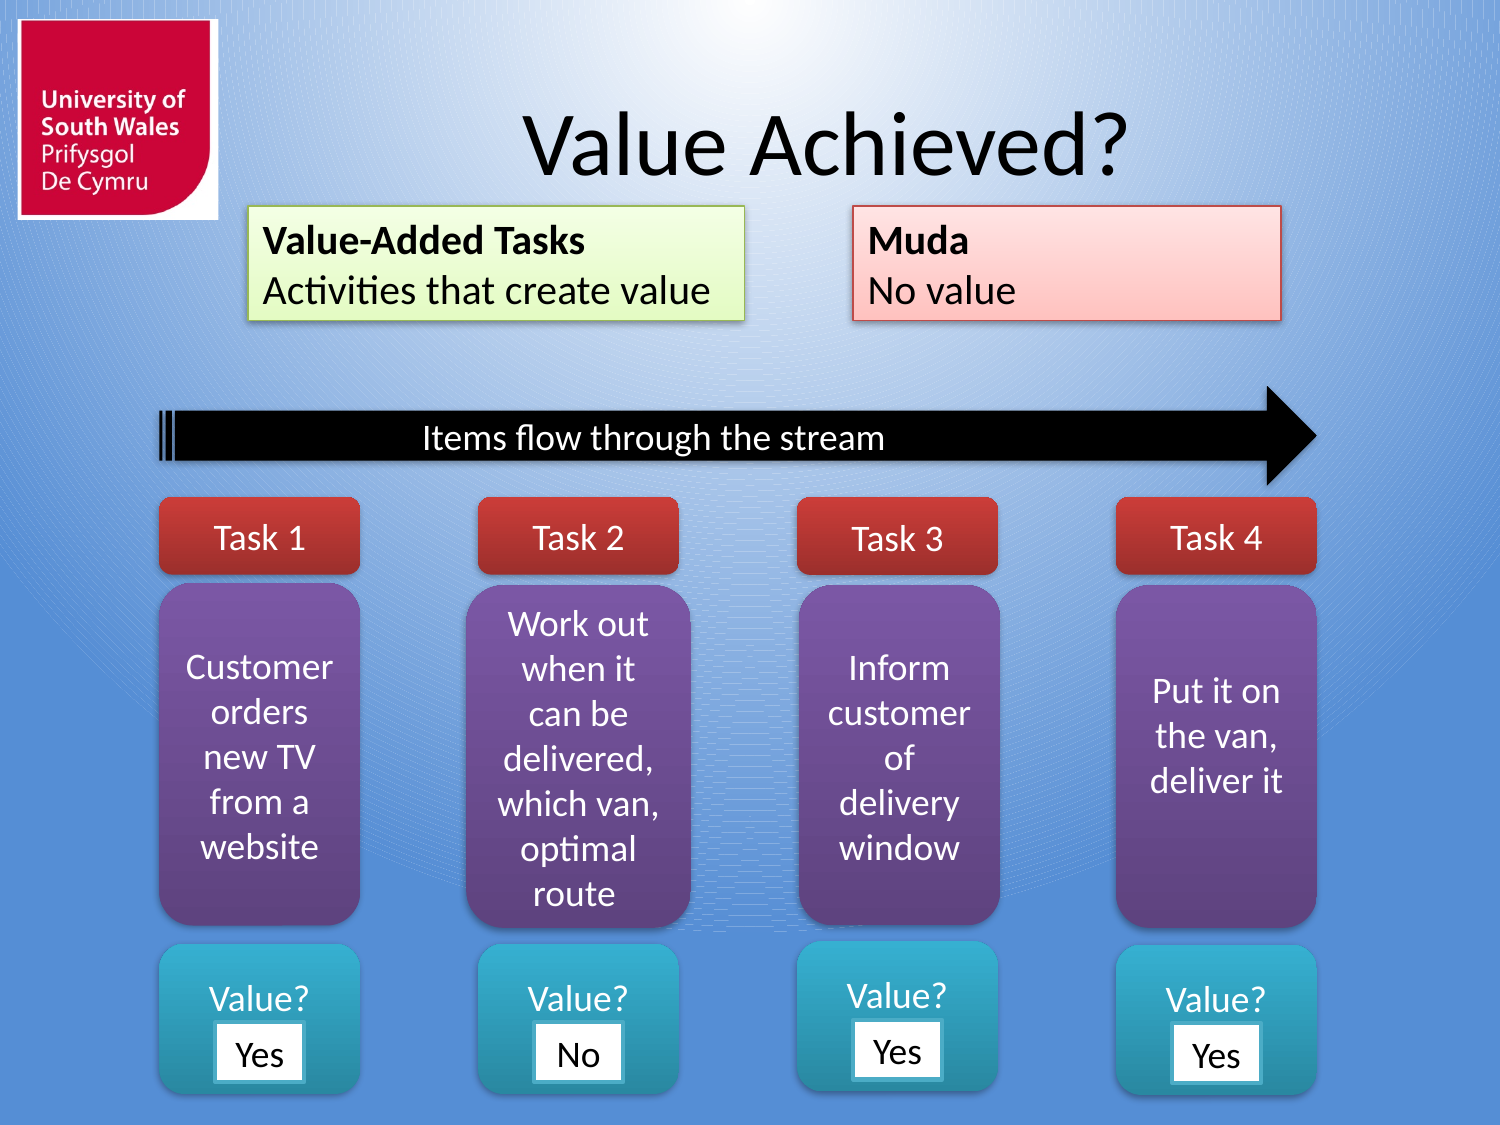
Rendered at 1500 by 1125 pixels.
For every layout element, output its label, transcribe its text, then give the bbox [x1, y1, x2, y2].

text_box [1034, 385, 1317, 486]
text_box Task 4 [1116, 497, 1317, 575]
text_box Work out when it can be delivered, which van, optimal route [466, 585, 691, 928]
text_box Task 1 [159, 497, 361, 575]
text_box Value? [159, 943, 361, 1094]
text_box Yes [213, 1020, 306, 1084]
text_box [174, 410, 407, 461]
text_box Yes [851, 1018, 944, 1082]
text_box Value? [797, 941, 998, 1092]
text_box Value-Added Tasks Activities that create value [247, 205, 745, 321]
text_box Put it on the van, deliver it [1116, 585, 1317, 928]
text_box Inform customer of delivery window [799, 585, 1001, 926]
text_box [165, 410, 172, 461]
text_box Yes [1170, 1021, 1263, 1085]
text_box Value? [478, 943, 680, 1094]
text_box Muda No value [852, 205, 1282, 321]
text_box Task 3 [797, 497, 998, 575]
text_box Task 2 [478, 497, 680, 575]
text_box Value? [1116, 944, 1317, 1095]
text_box No [532, 1020, 625, 1084]
text_box Items flow through the stream [407, 405, 1034, 465]
text_box [159, 410, 163, 461]
title Value Achieved? [230, 45, 1425, 233]
text_box Customer orders new TV from a website [159, 582, 361, 926]
picture [17, 19, 219, 220]
